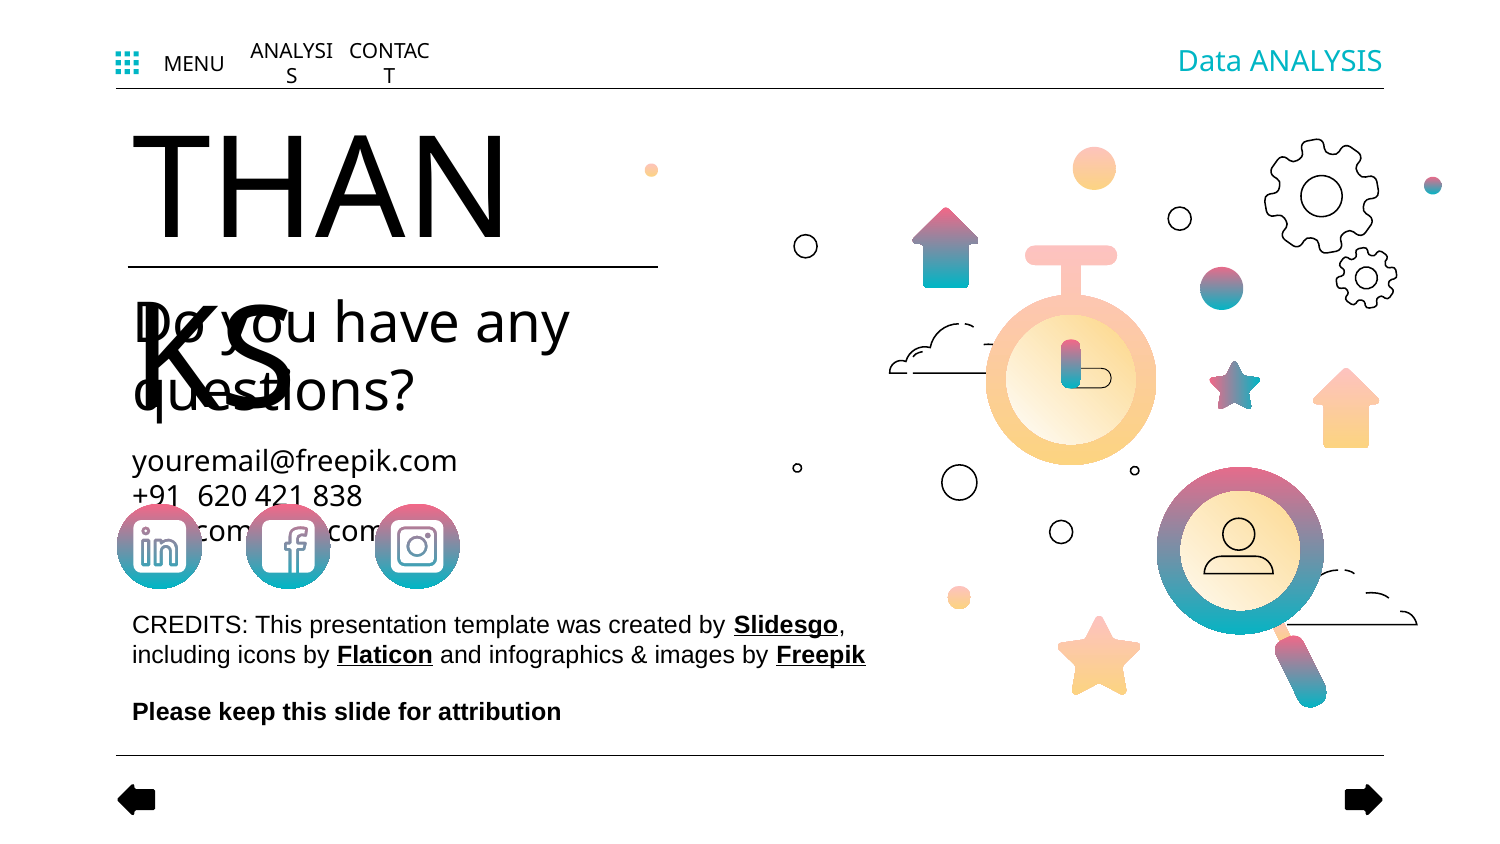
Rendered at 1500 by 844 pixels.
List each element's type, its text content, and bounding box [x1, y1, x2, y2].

text_box [262, 580, 315, 589]
text_box [391, 580, 443, 589]
title THANKS [117, 80, 582, 239]
text_box [117, 503, 203, 576]
subtitle Do you have any questions? youremail@freepik.com +91 620 421 838 yourcompany.com [117, 271, 669, 499]
text_box [133, 580, 186, 589]
text_box Please keep this slide for attribution [117, 680, 895, 722]
text_box [644, 163, 658, 177]
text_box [261, 519, 315, 573]
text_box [115, 50, 139, 75]
text_box Data ANALYSIS [1158, 34, 1383, 85]
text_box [888, 117, 1442, 710]
text_box MENU [151, 45, 237, 81]
text_box [109, 45, 145, 81]
text_box [1344, 784, 1383, 816]
text_box CONTACT [346, 45, 433, 81]
text_box ANALYSIS [248, 45, 335, 81]
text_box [133, 519, 187, 573]
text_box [390, 519, 444, 573]
text_box [374, 503, 460, 580]
text_box [245, 503, 331, 576]
text_box [117, 784, 156, 816]
